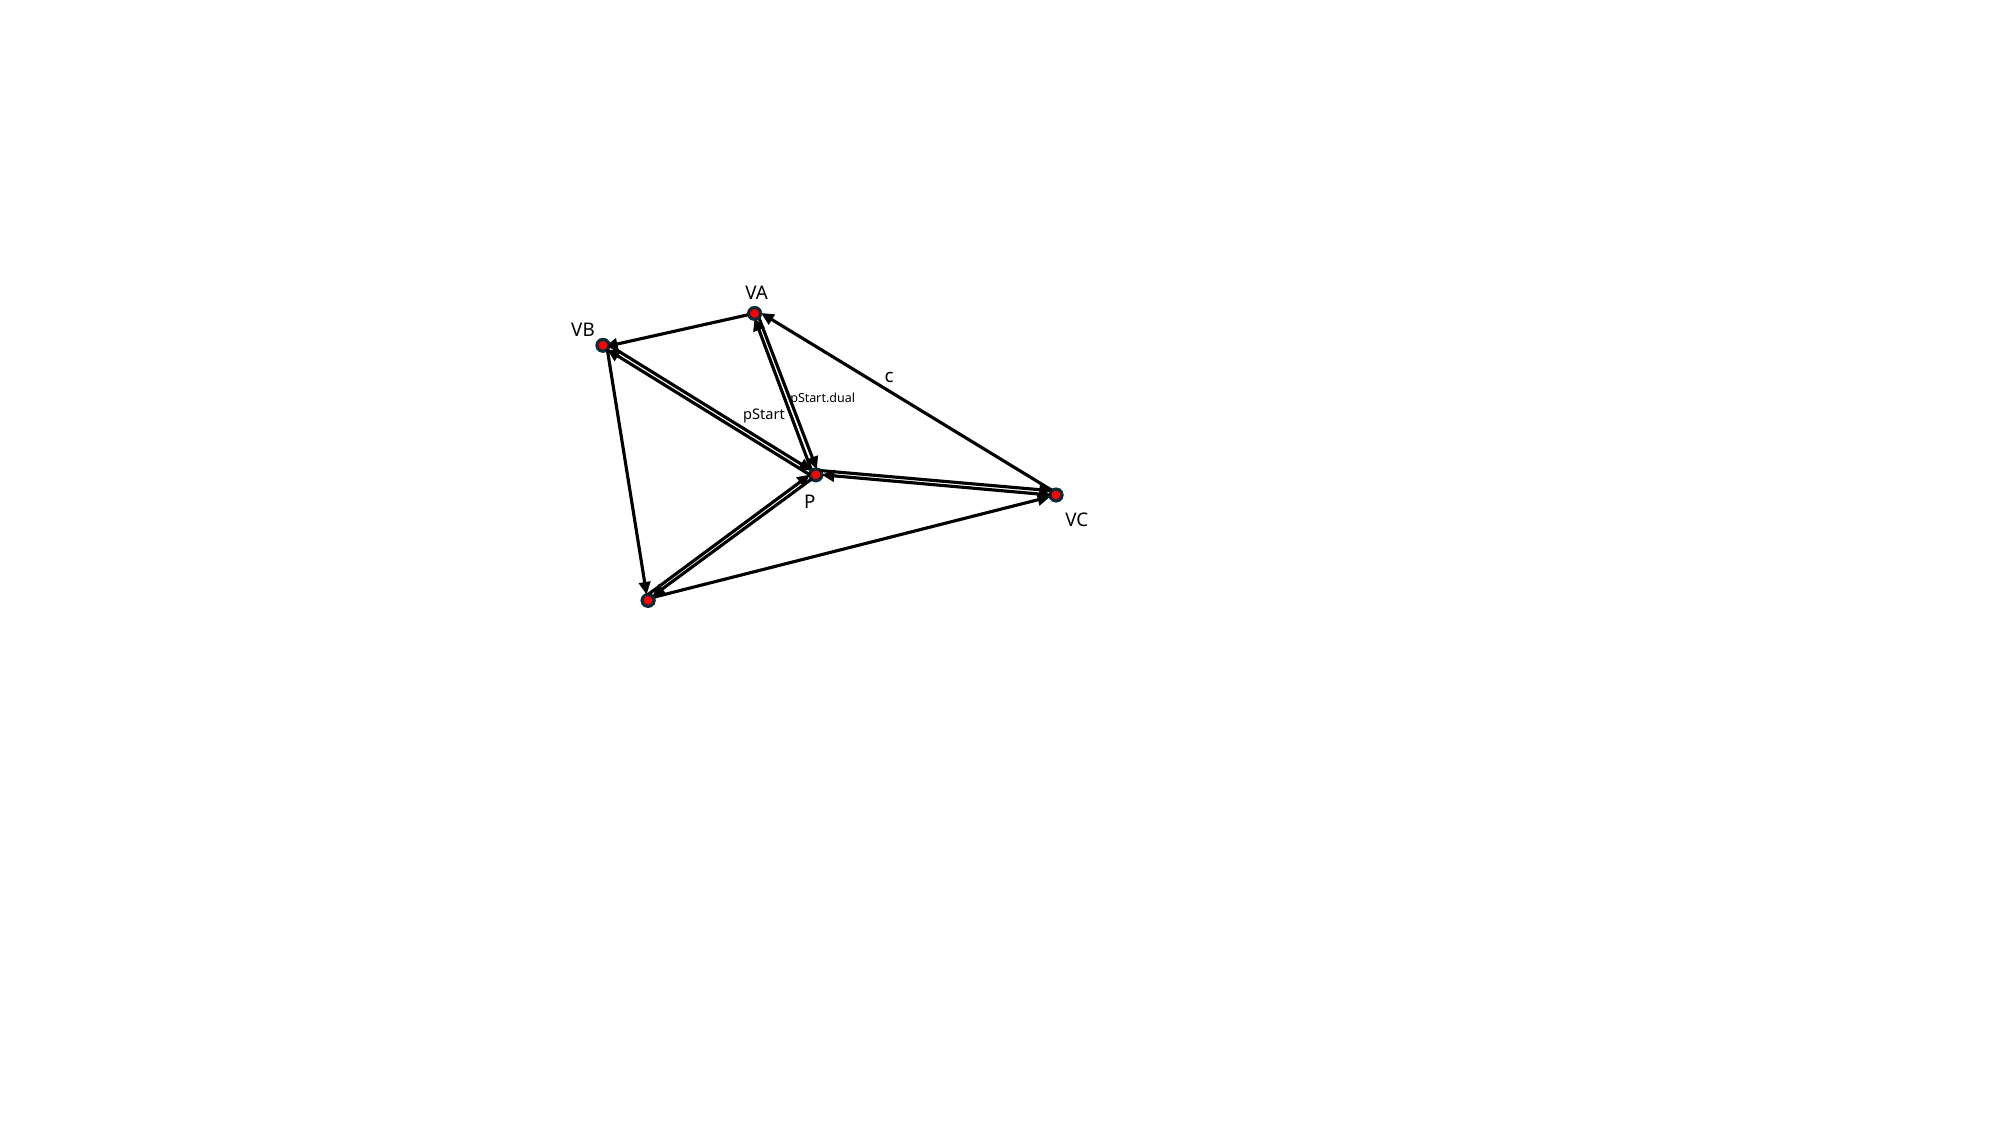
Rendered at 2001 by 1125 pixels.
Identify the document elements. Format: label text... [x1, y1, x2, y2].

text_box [646, 496, 1051, 600]
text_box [606, 349, 811, 476]
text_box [760, 312, 1061, 496]
text_box VB [556, 310, 610, 348]
text_box [747, 311, 762, 321]
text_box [647, 474, 811, 595]
text_box VC [1051, 500, 1104, 538]
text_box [758, 317, 818, 470]
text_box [608, 344, 813, 472]
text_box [821, 474, 1051, 496]
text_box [651, 478, 813, 597]
text_box VA [730, 273, 783, 311]
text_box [754, 317, 758, 344]
text_box [640, 595, 656, 609]
text_box [1051, 489, 1064, 500]
text_box [595, 337, 608, 353]
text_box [606, 476, 647, 595]
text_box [819, 470, 1053, 492]
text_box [604, 314, 749, 348]
